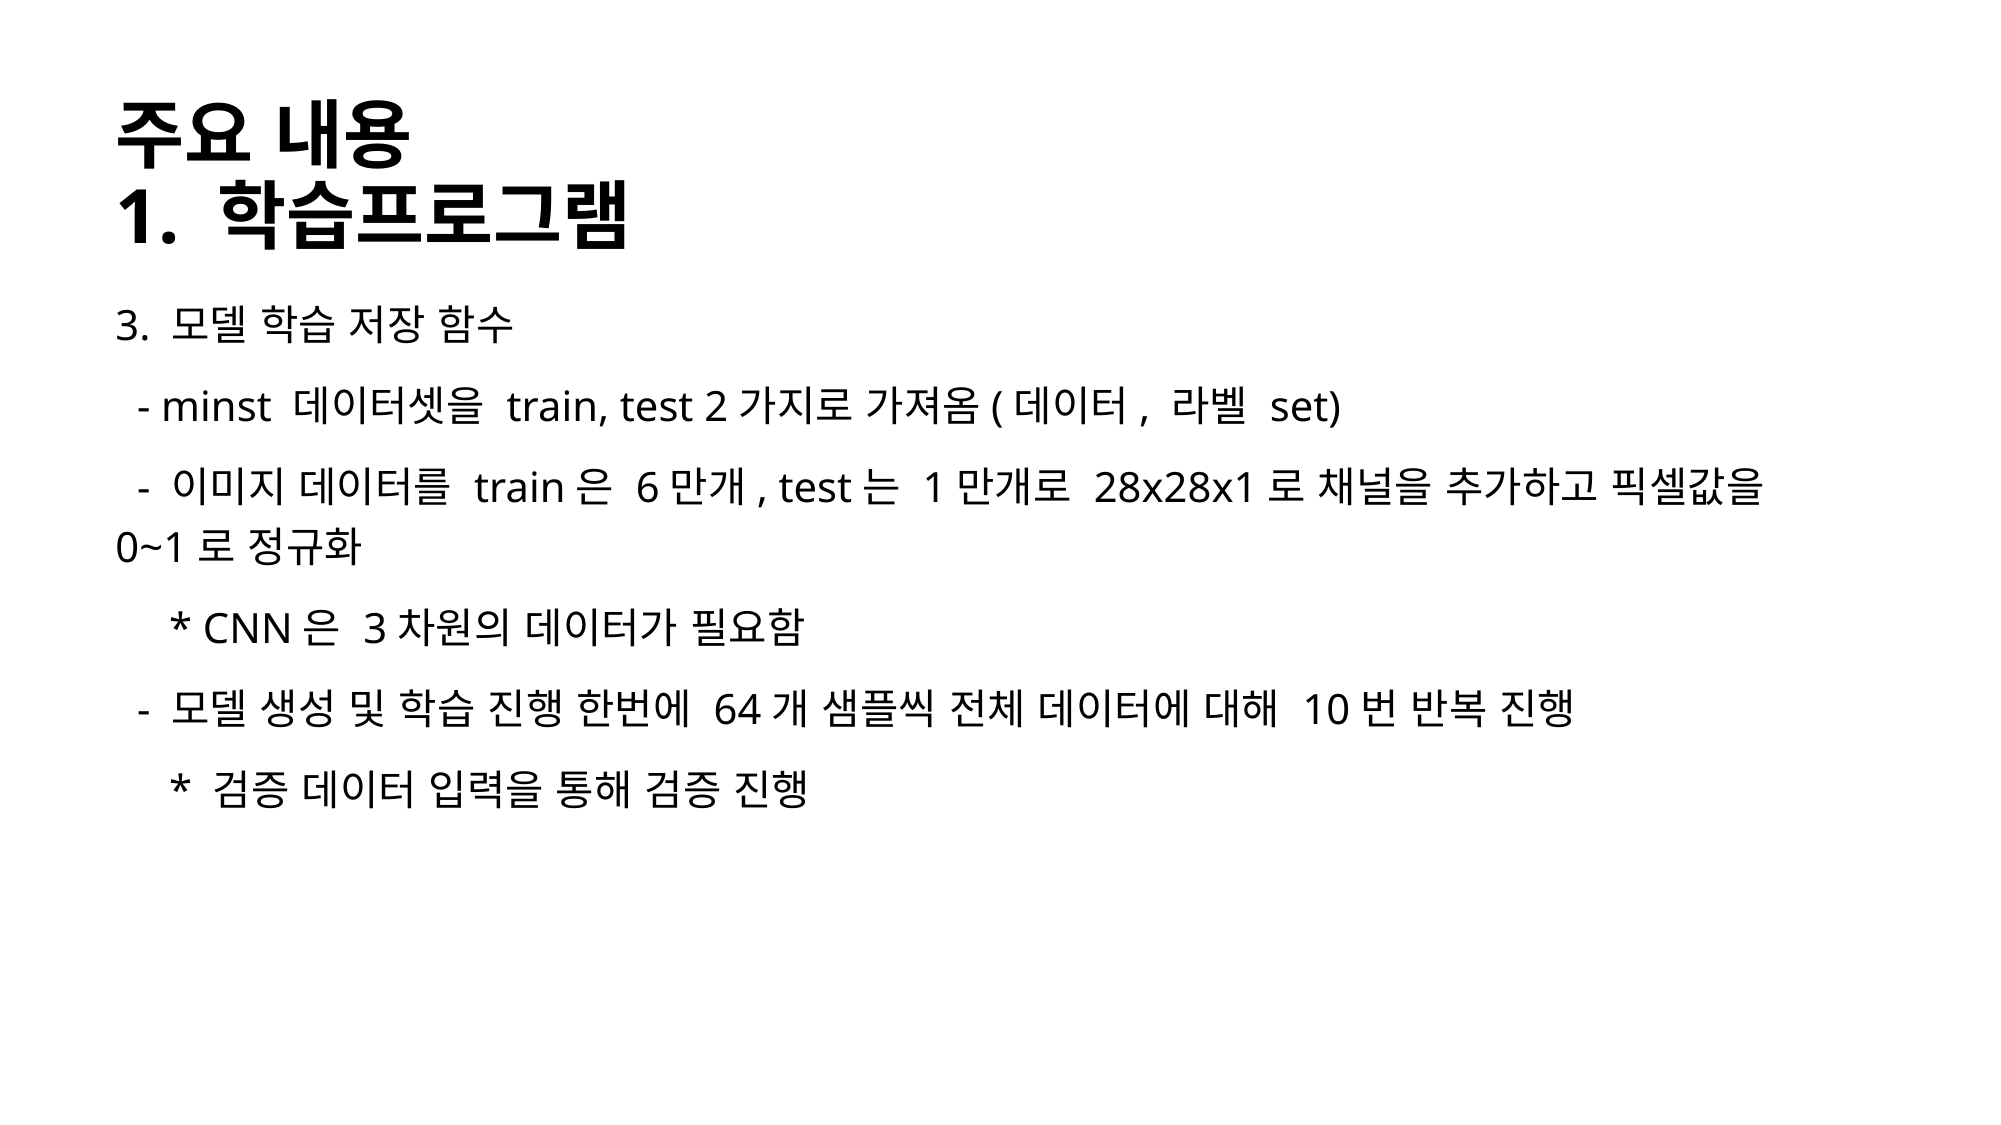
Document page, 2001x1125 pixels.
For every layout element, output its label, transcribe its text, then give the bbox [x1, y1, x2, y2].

list 3. 모델 학습 저장 함수 - minst 데이터셋을 train, test 2가지로 가져옴(데이터, 라벨 set) - 이미지 데이터를 train은 6만개, test는 1만개로 28x28x1로 채널을 추가하고 픽셀값을 0~1로 정규화 * CNN은 3차원의 데이터가 필요함 - 모델 생성 및 학습 진행 한번에 64개 샘플씩 전체 데이터에 대해 10번 반복 진행 * 검증 데이터 입력을 통해 검증 진행 [100, 281, 1849, 1035]
title 주요 내용 1. 학습프로그램 [100, 90, 1849, 276]
